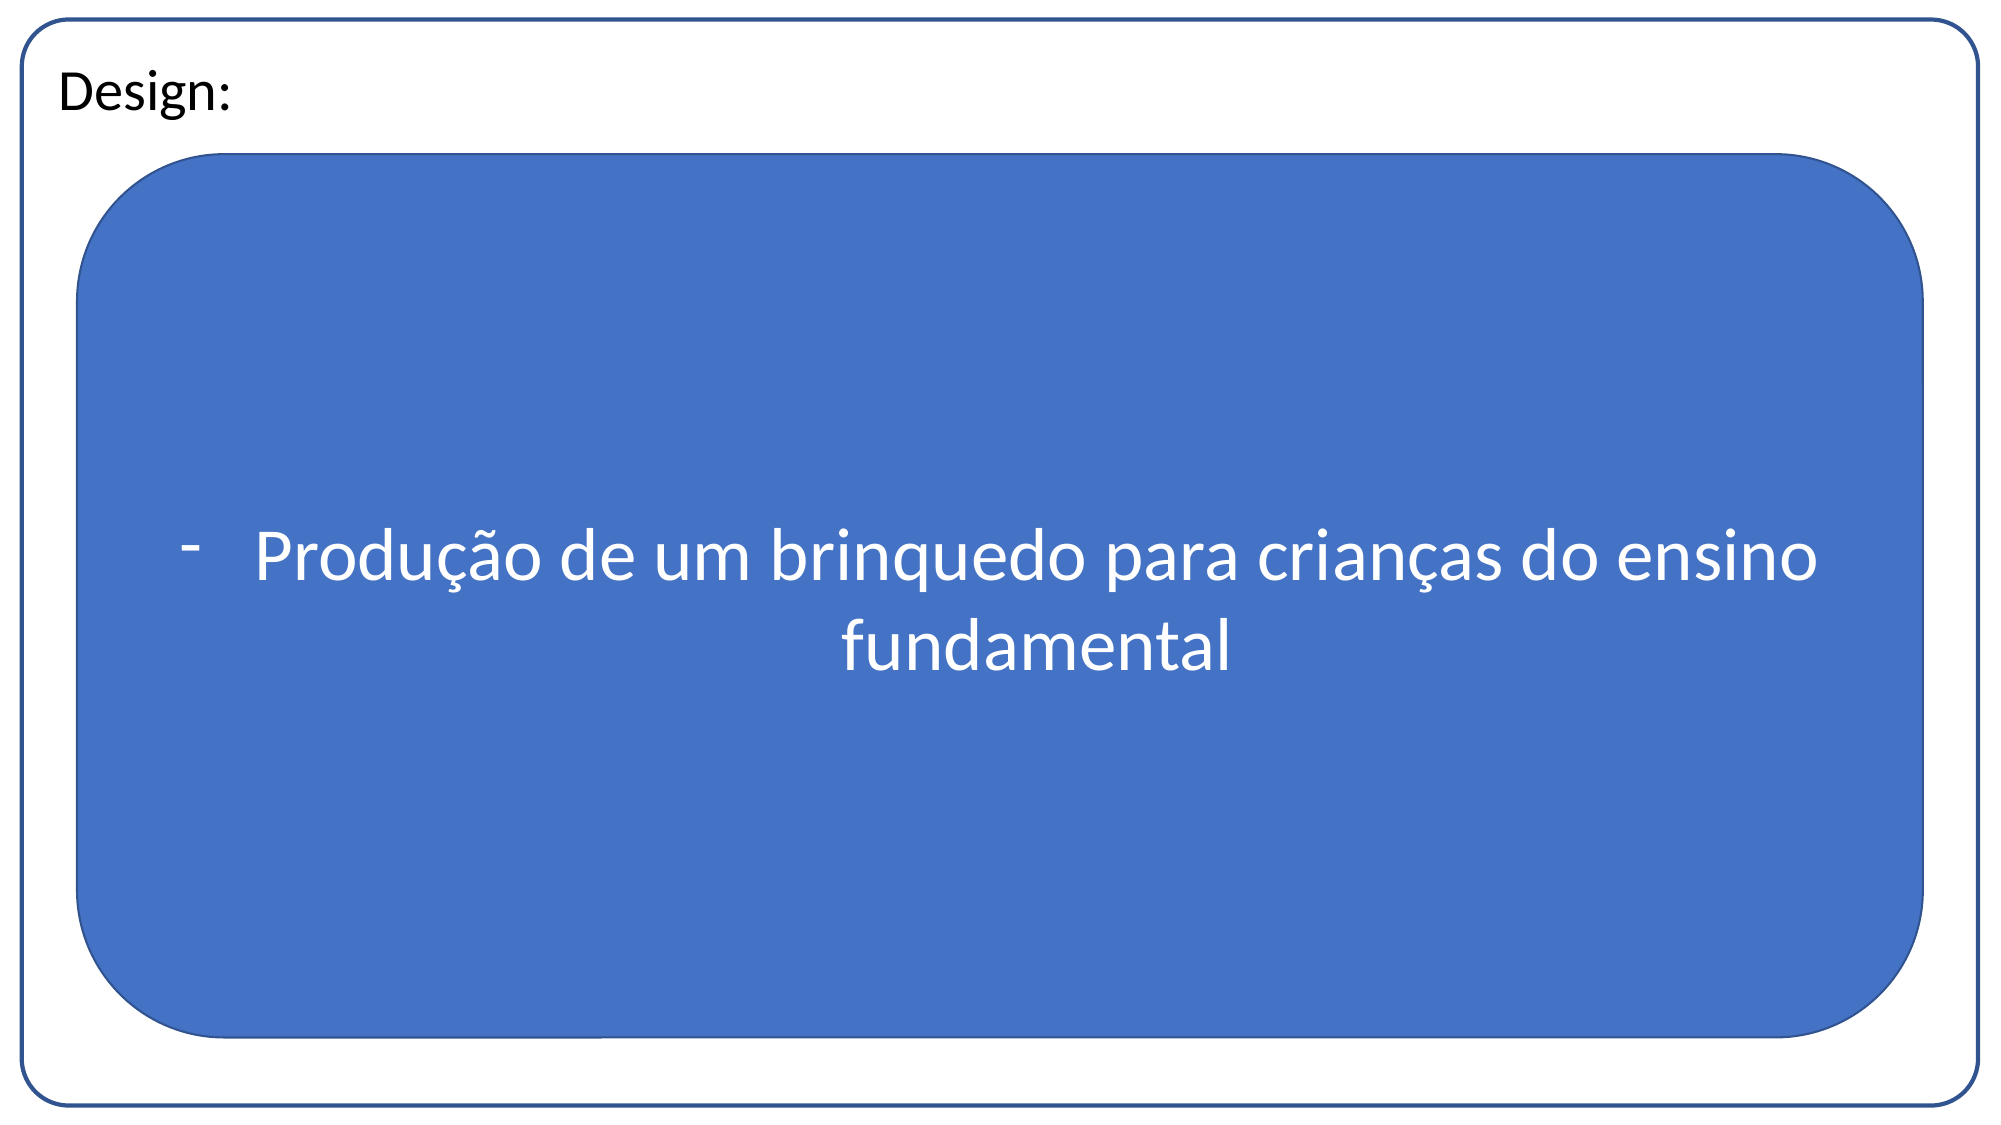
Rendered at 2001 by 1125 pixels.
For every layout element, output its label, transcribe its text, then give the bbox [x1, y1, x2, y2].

text_box Produção de um brinquedo para crianças do ensino fundamental [77, 154, 1923, 1038]
title Design: [43, 0, 1769, 201]
